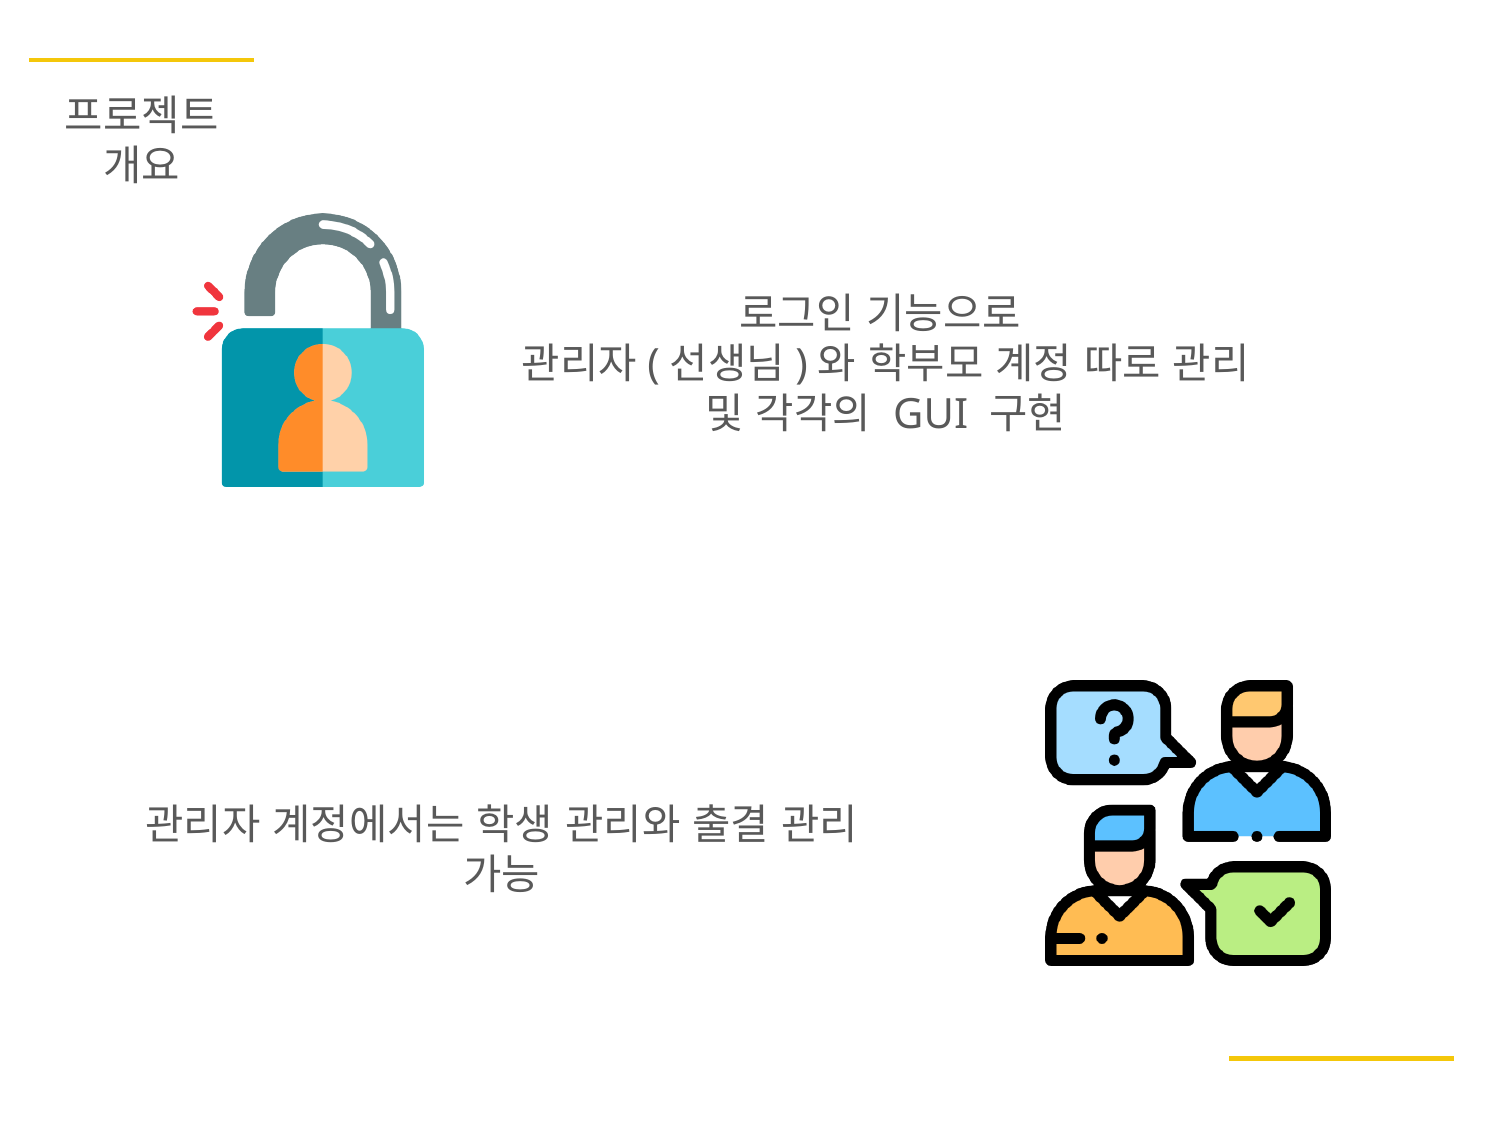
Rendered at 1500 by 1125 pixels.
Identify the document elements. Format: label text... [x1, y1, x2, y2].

text_box 프로젝트 개요 [41, 81, 242, 197]
text_box 관리자 계정에서는 학생 관리와 출결 관리 가능 [88, 790, 916, 905]
picture [1045, 680, 1331, 966]
text_box 로그인 기능으로 관리자(선생님)와 학부모 계정 따로 관리 및 각각의 GUI 구현 [490, 278, 1282, 444]
picture [170, 212, 446, 488]
